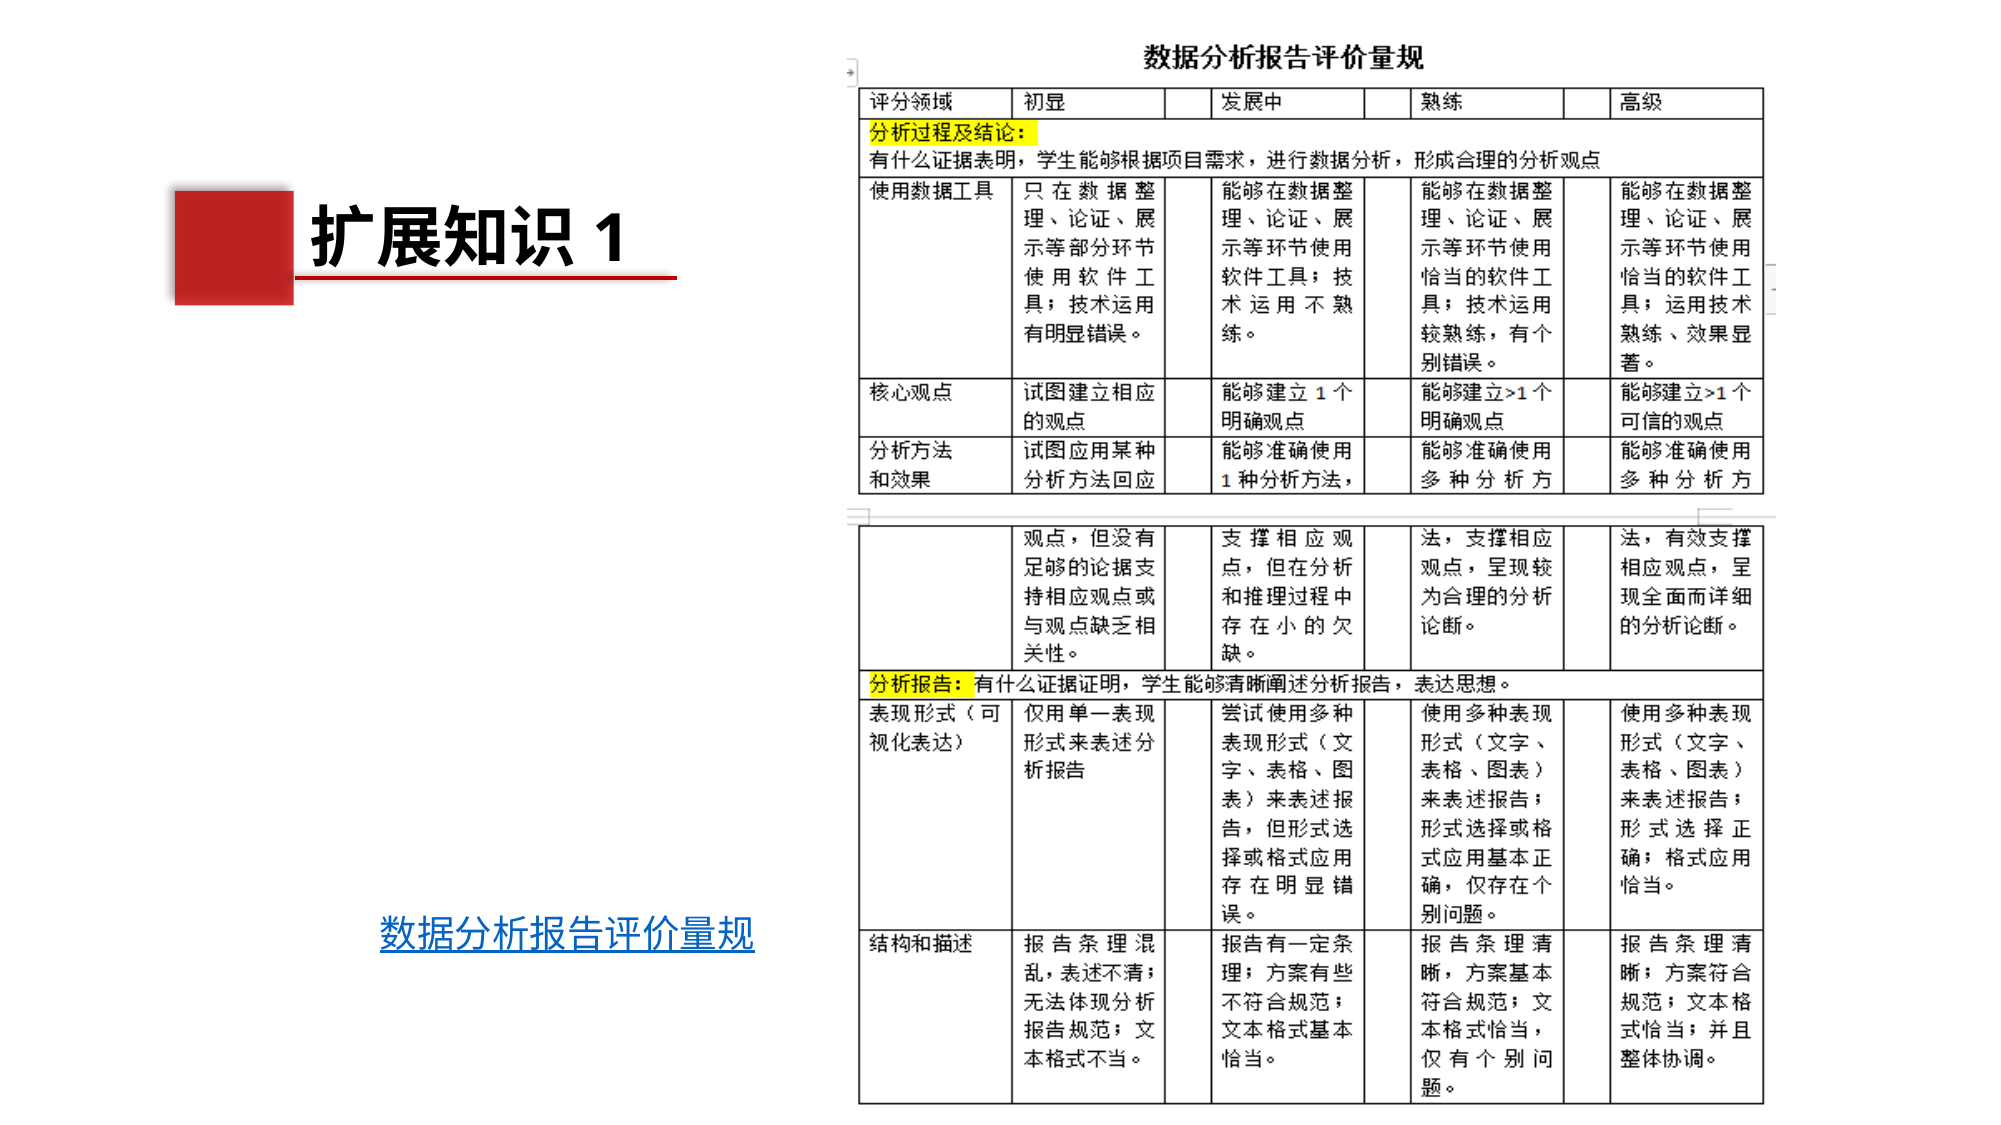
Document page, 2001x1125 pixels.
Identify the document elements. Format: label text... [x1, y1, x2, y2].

text_box [174, 190, 294, 306]
text_box 数据分析报告评价量规 [371, 902, 763, 972]
text_box 扩展知识1 [295, 187, 730, 283]
picture [847, 37, 1776, 1117]
